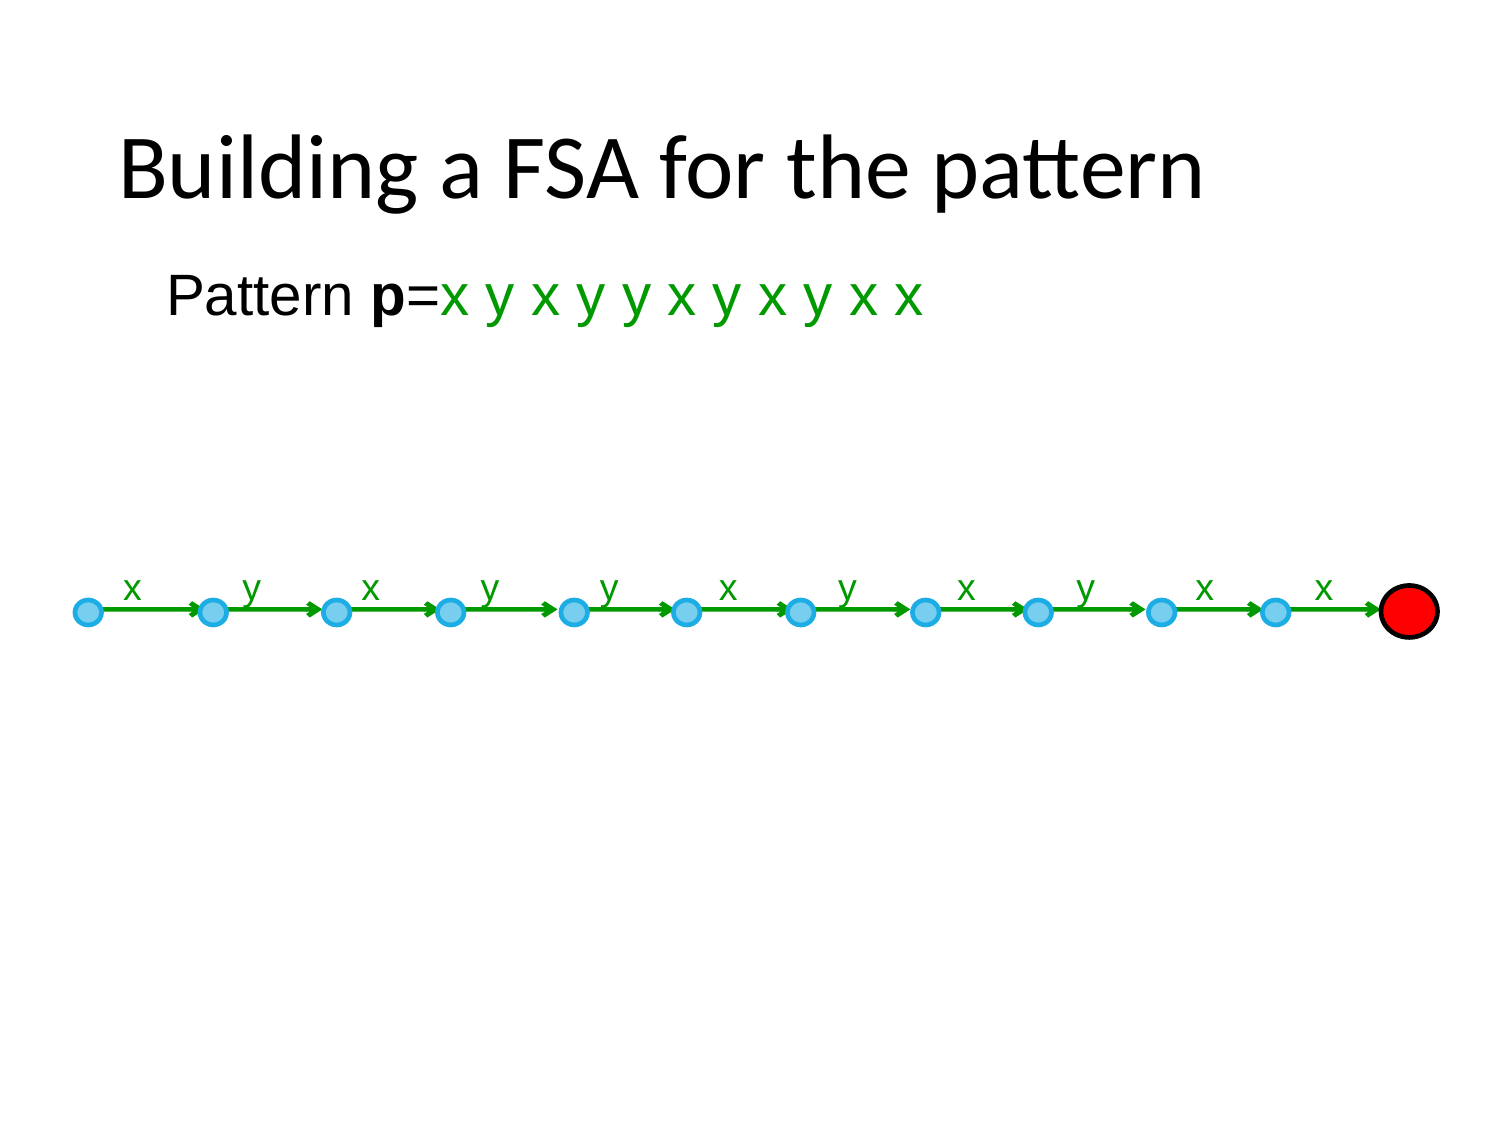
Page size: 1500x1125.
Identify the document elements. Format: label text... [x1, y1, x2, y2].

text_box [107, 554, 1349, 609]
text_box [1024, 616, 1052, 626]
text_box [437, 616, 465, 626]
text_box [199, 616, 227, 626]
text_box [673, 616, 700, 626]
text_box [1262, 616, 1290, 626]
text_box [107, 610, 1349, 616]
text_box [323, 616, 350, 626]
text_box [912, 616, 940, 626]
text_box [74, 599, 103, 626]
text_box [1148, 616, 1175, 626]
text_box [1380, 584, 1439, 638]
text_box Pattern p=x y x y y x y x y x x [151, 250, 940, 335]
text_box [787, 616, 815, 626]
text_box [560, 616, 588, 626]
title Building a FSA for the pattern [103, 59, 1397, 278]
